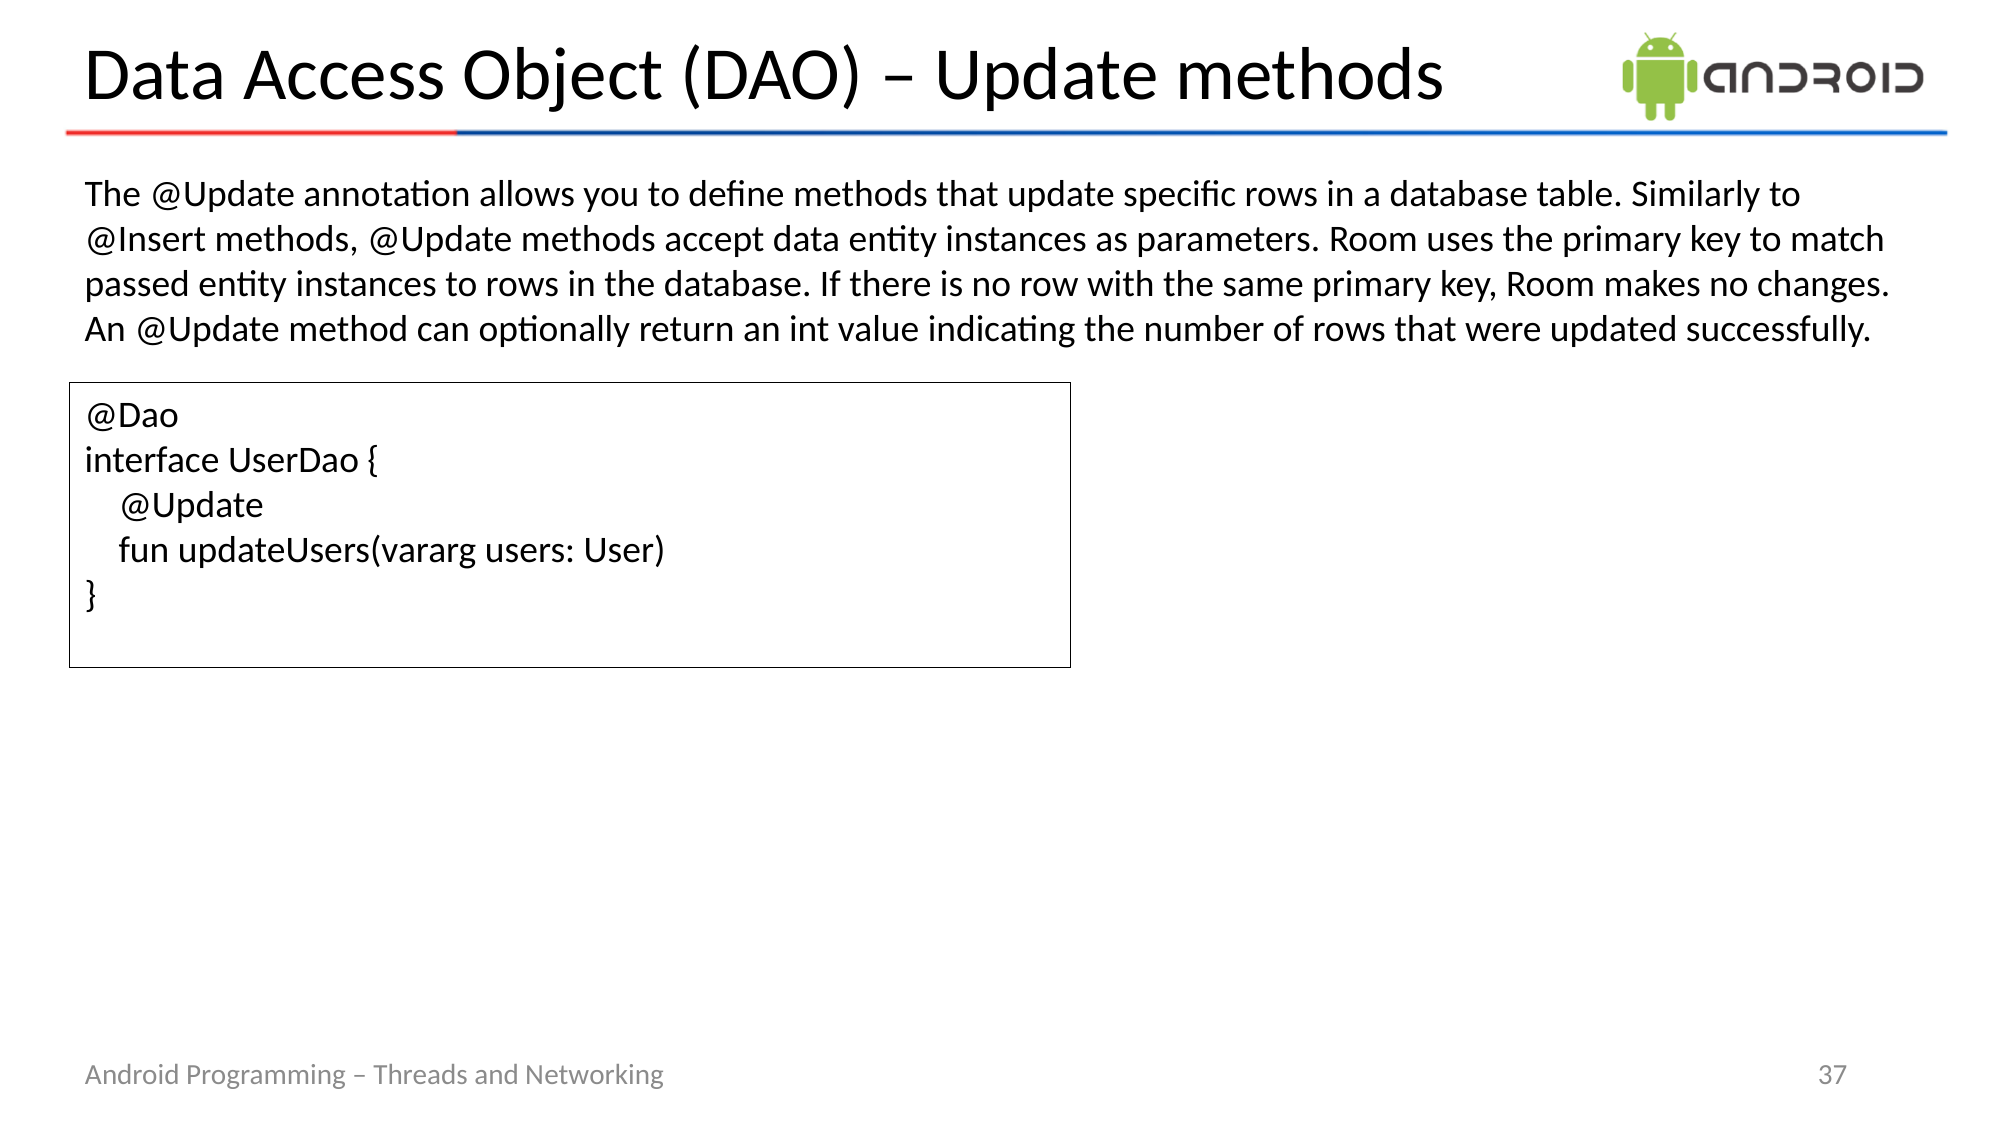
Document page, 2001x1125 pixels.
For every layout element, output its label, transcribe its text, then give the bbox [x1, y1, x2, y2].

picture [59, 0, 1970, 177]
text_box Data Access Object (DAO) – Update methods [69, 17, 1586, 123]
footer Android Programming – Threads and Networking [69, 1042, 1412, 1103]
text_box @Dao interface UserDao { @Update fun updateUsers(vararg users: User) } [69, 382, 1071, 668]
text_box The @Update annotation allows you to define methods that update specific rows in a database table. Similarly to @Insert methods, @Update methods accept data entity instances as parameters. Room uses the primary key to match passed entity instances to rows in the database. If there is no row with the same primary key, Room makes no changes. An @Update method can optionally return an int value indicating the number of rows that were updated successfully. [69, 161, 1945, 357]
slide_number 37 [1412, 1042, 1863, 1103]
